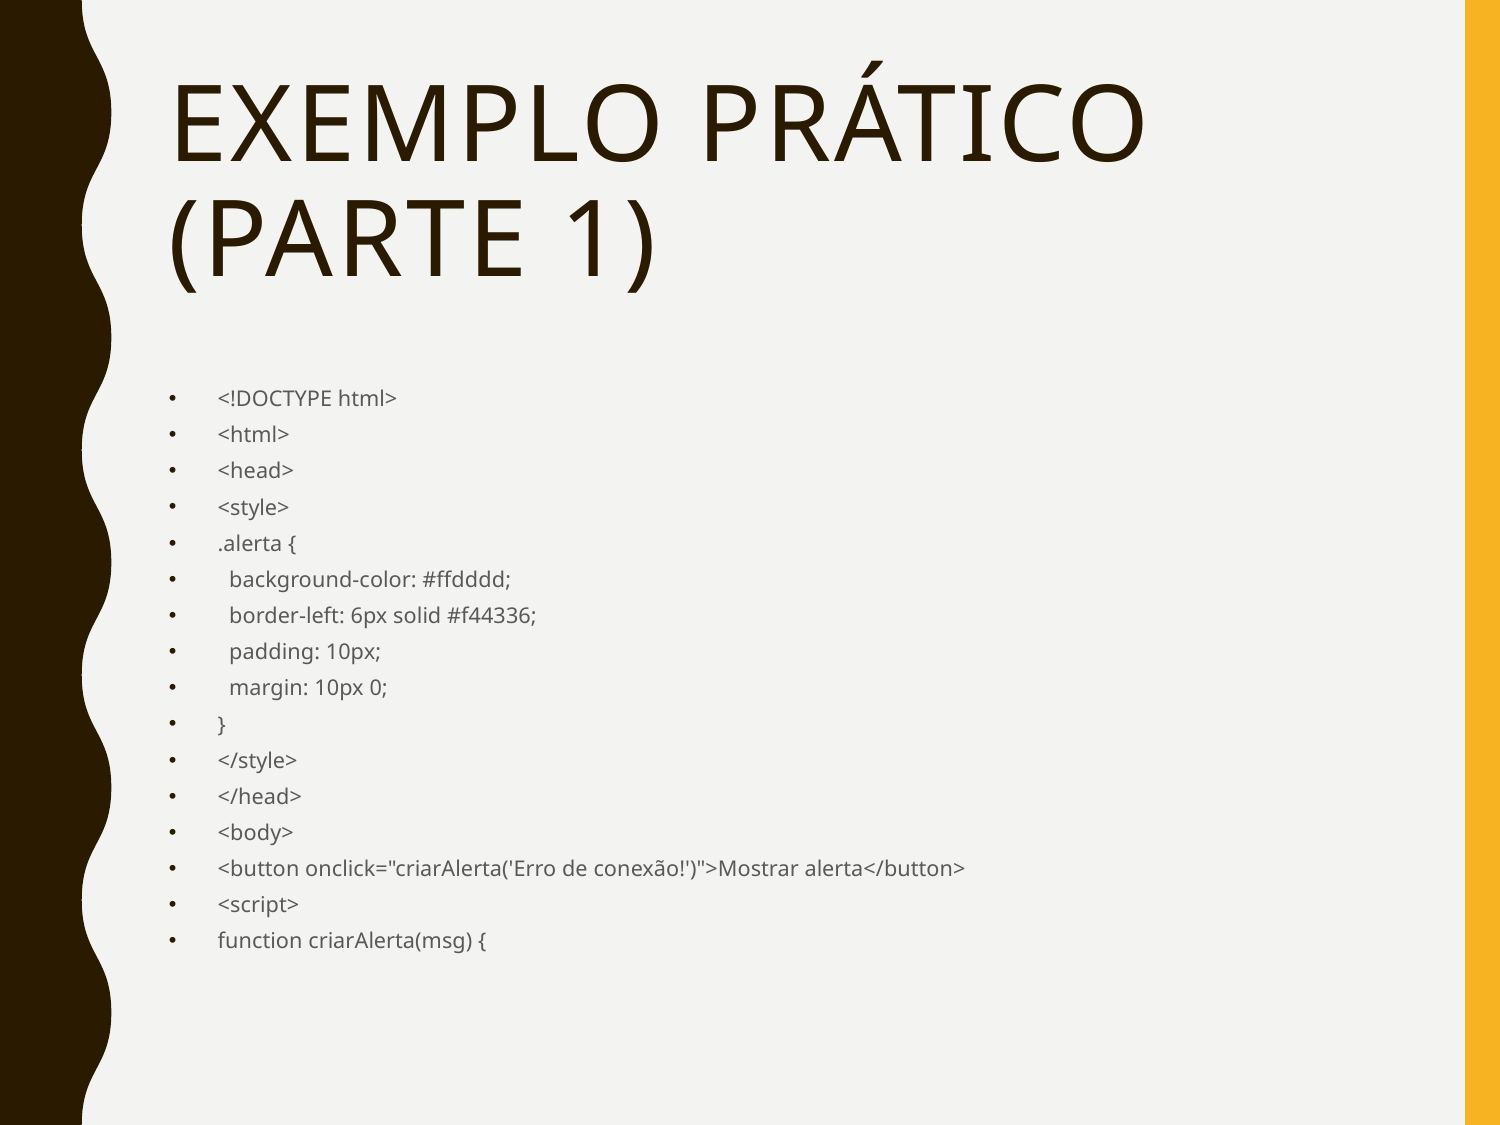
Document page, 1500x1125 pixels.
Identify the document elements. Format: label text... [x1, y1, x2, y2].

title Exemplo prático (Parte 1) [154, 62, 1407, 308]
list <!DOCTYPE html> <html> <head> <style> .alerta { background-color: #ffdddd; border-left: 6px solid #f44336; padding: 10px; margin: 10px 0; } </style> </head> <body> <button onclick="criarAlerta('Erro de conexão!')">Mostrar alerta</button> <script> function criarAlerta(msg) { [154, 375, 1407, 965]
